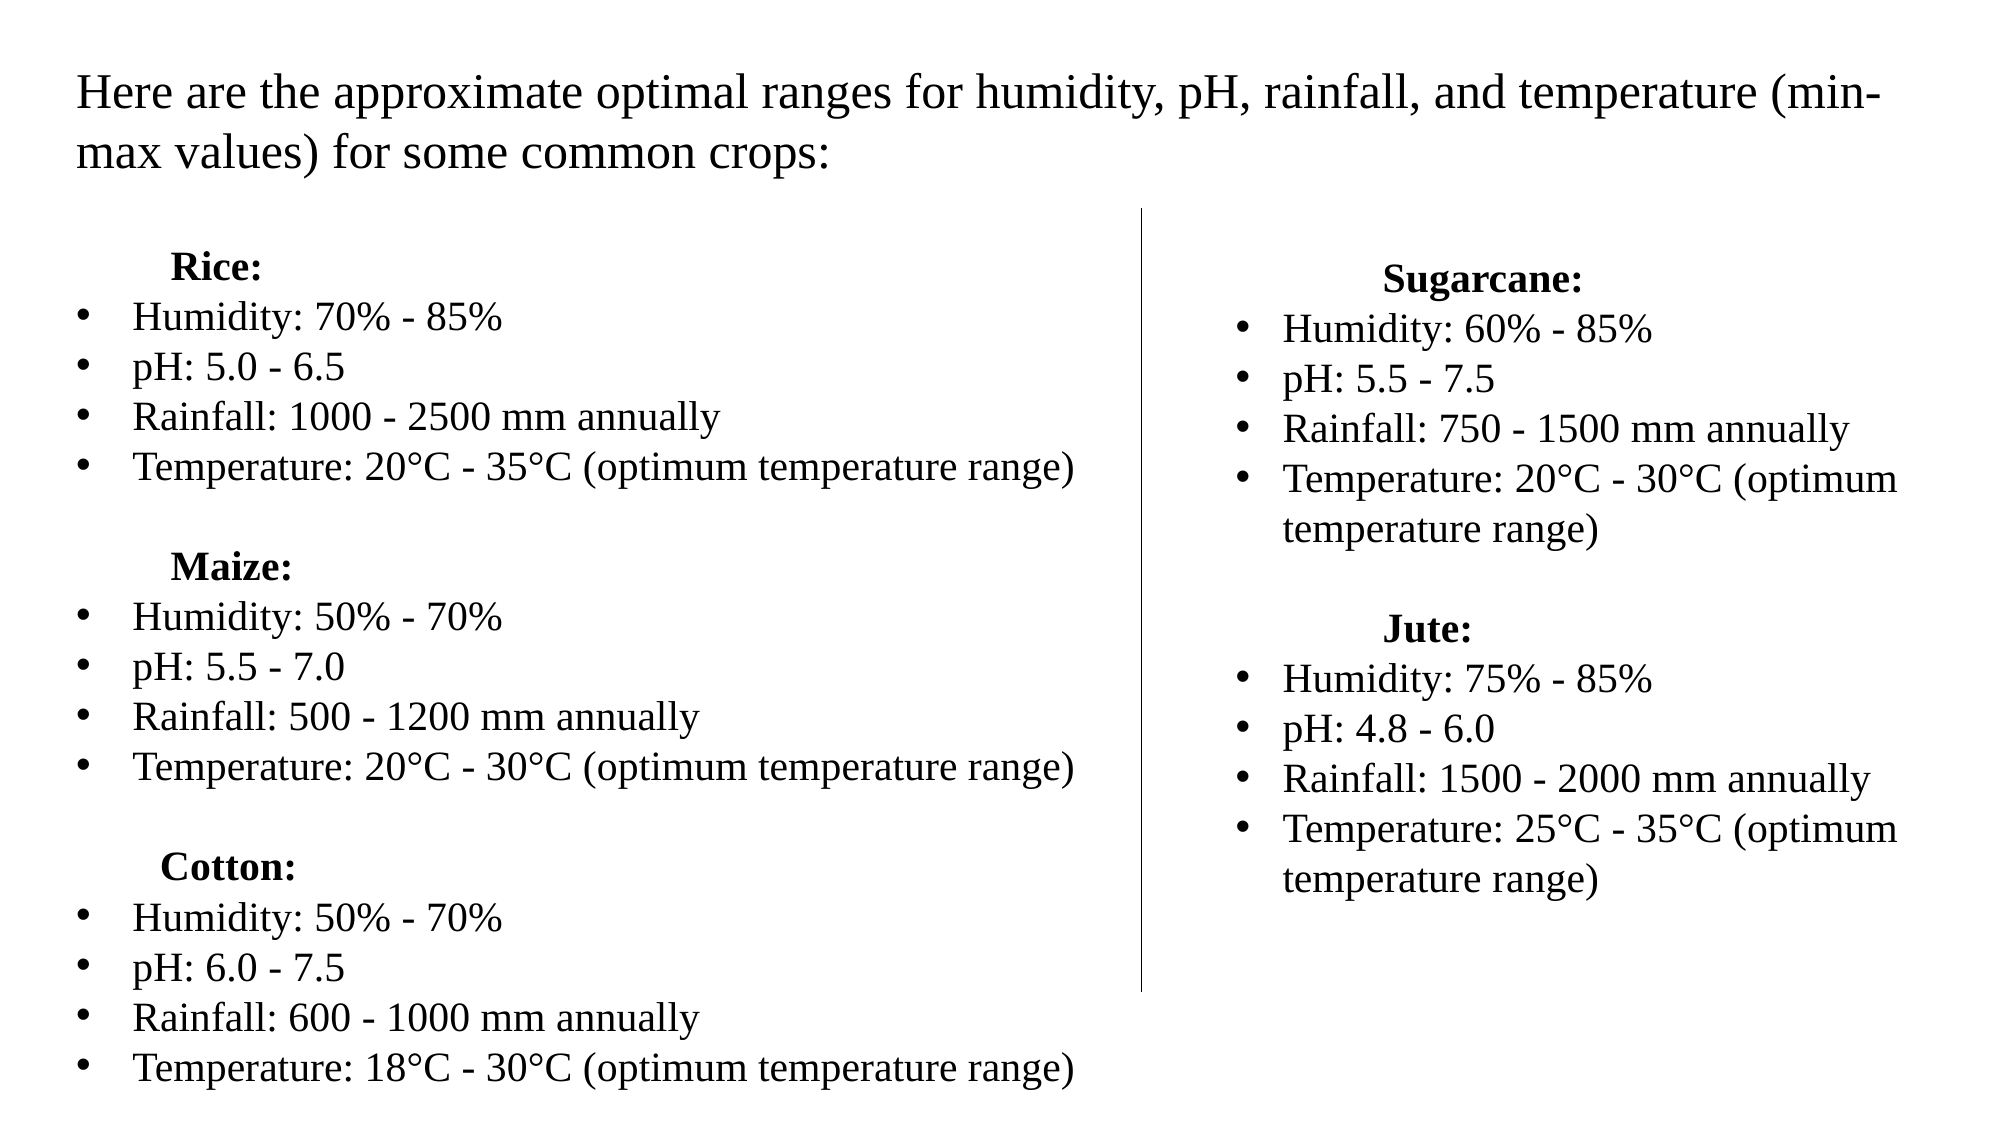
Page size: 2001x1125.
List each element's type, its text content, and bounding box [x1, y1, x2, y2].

text_box Sugarcane: Humidity: 60% - 85% pH: 5.5 - 7.5 Rainfall: 750 - 1500 mm annually Temperature: 20°C - 30°C (optimum temperature range) Jute: Humidity: 75% - 85% pH: 4.8 - 6.0 Rainfall: 1500 - 2000 mm annually Temperature: 25°C - 35°C (optimum temperature range) [1220, 243, 2000, 909]
text_box Here are the approximate optimal ranges for humidity, pH, rainfall, and temperature (min-max values) for some common crops: Rice: Humidity: 70% - 85% pH: 5.0 - 6.5 Rainfall: 1000 - 2500 mm annually Temperature: 20°C - 35°C (optimum temperature range) Maize: Humidity: 50% - 70% pH: 5.5 - 7.0 Rainfall: 500 - 1200 mm annually Temperature: 20°C - 30°C (optimum temperature range) Cotton: Humidity: 50% - 70% pH: 6.0 - 7.5 Rainfall: 600 - 1000 mm annually Temperature: 18°C - 30°C (optimum temperature range) [61, 51, 1915, 1097]
